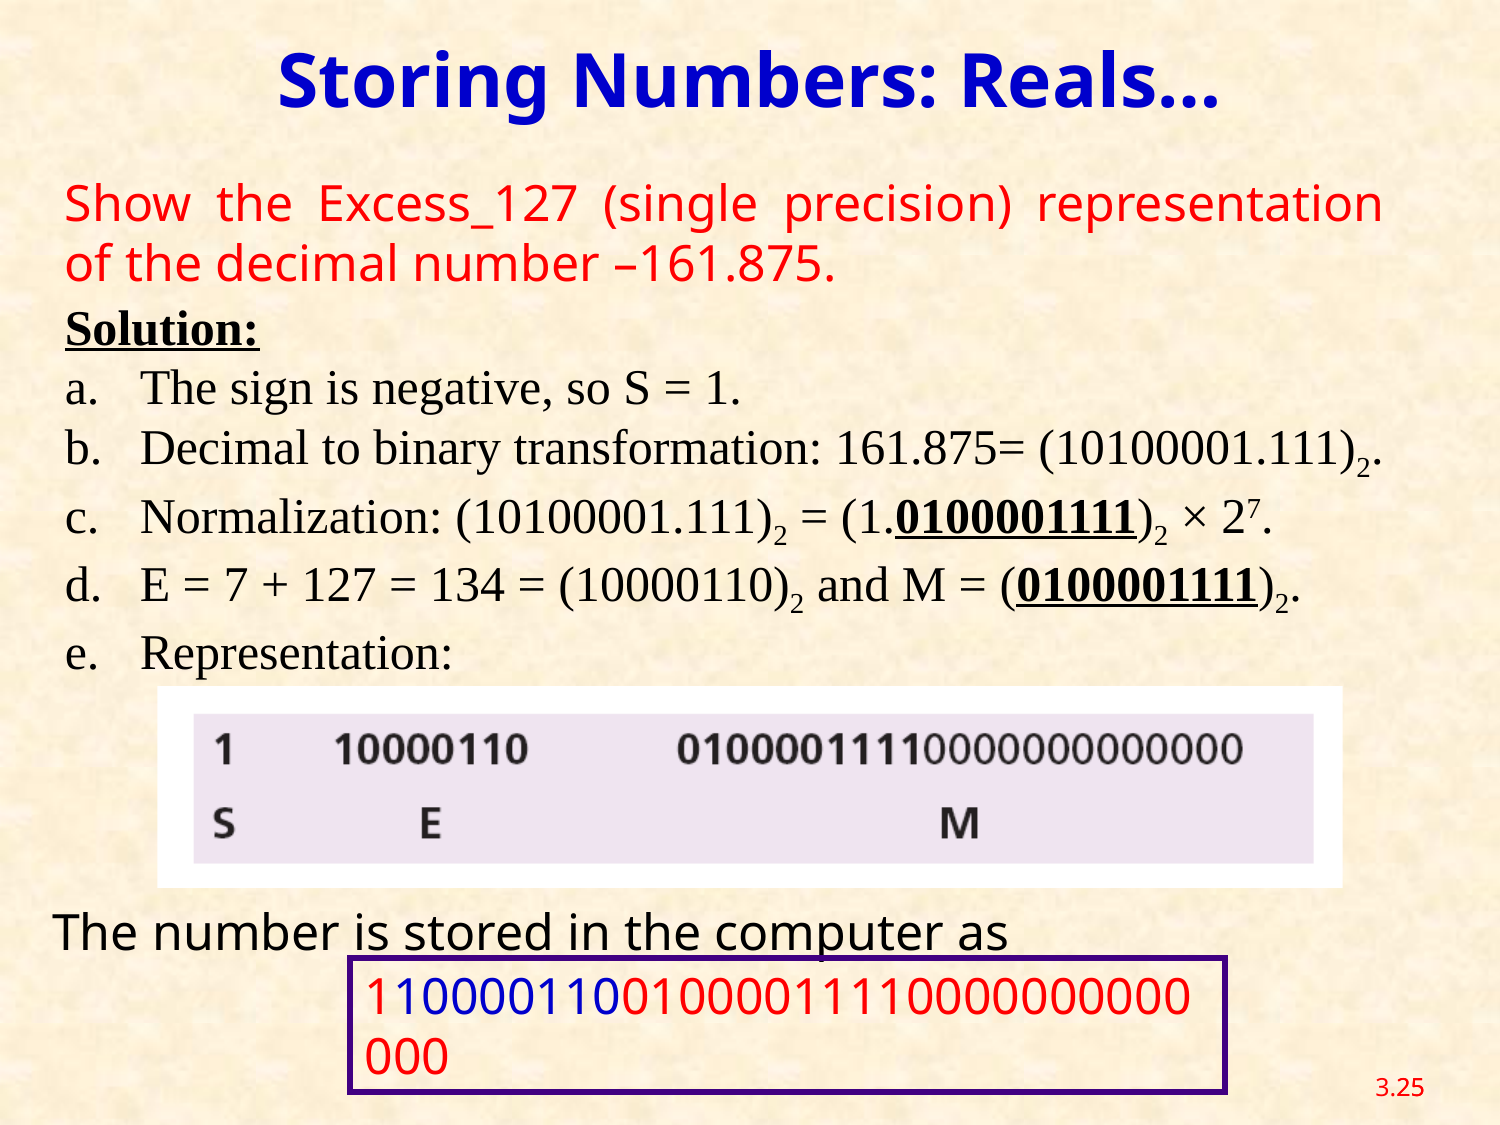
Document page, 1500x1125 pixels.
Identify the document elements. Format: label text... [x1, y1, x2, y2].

slide_number 25 [1362, 1074, 1425, 1113]
text_box 11000011001000011110000000000000 [350, 957, 1225, 1093]
text_box Show the Excess_127 (single precision) representation of the decimal number –161.875. [49, 164, 1400, 300]
text_box Solution: The sign is negative, so S = 1. Decimal to binary transformation: 161.875= (10100001.111)2. Normalization: (10100001.111)2 = (1.0100001111)2 × 27. E = 7 + 127 = 134 = (10000110)2 and M = (0100001111)2. Representation: [50, 287, 1450, 687]
text_box Storing Numbers: Reals… [74, 24, 1425, 130]
text_box The number is stored in the computer as [37, 892, 1388, 968]
picture [0, 0, 1500, 1125]
